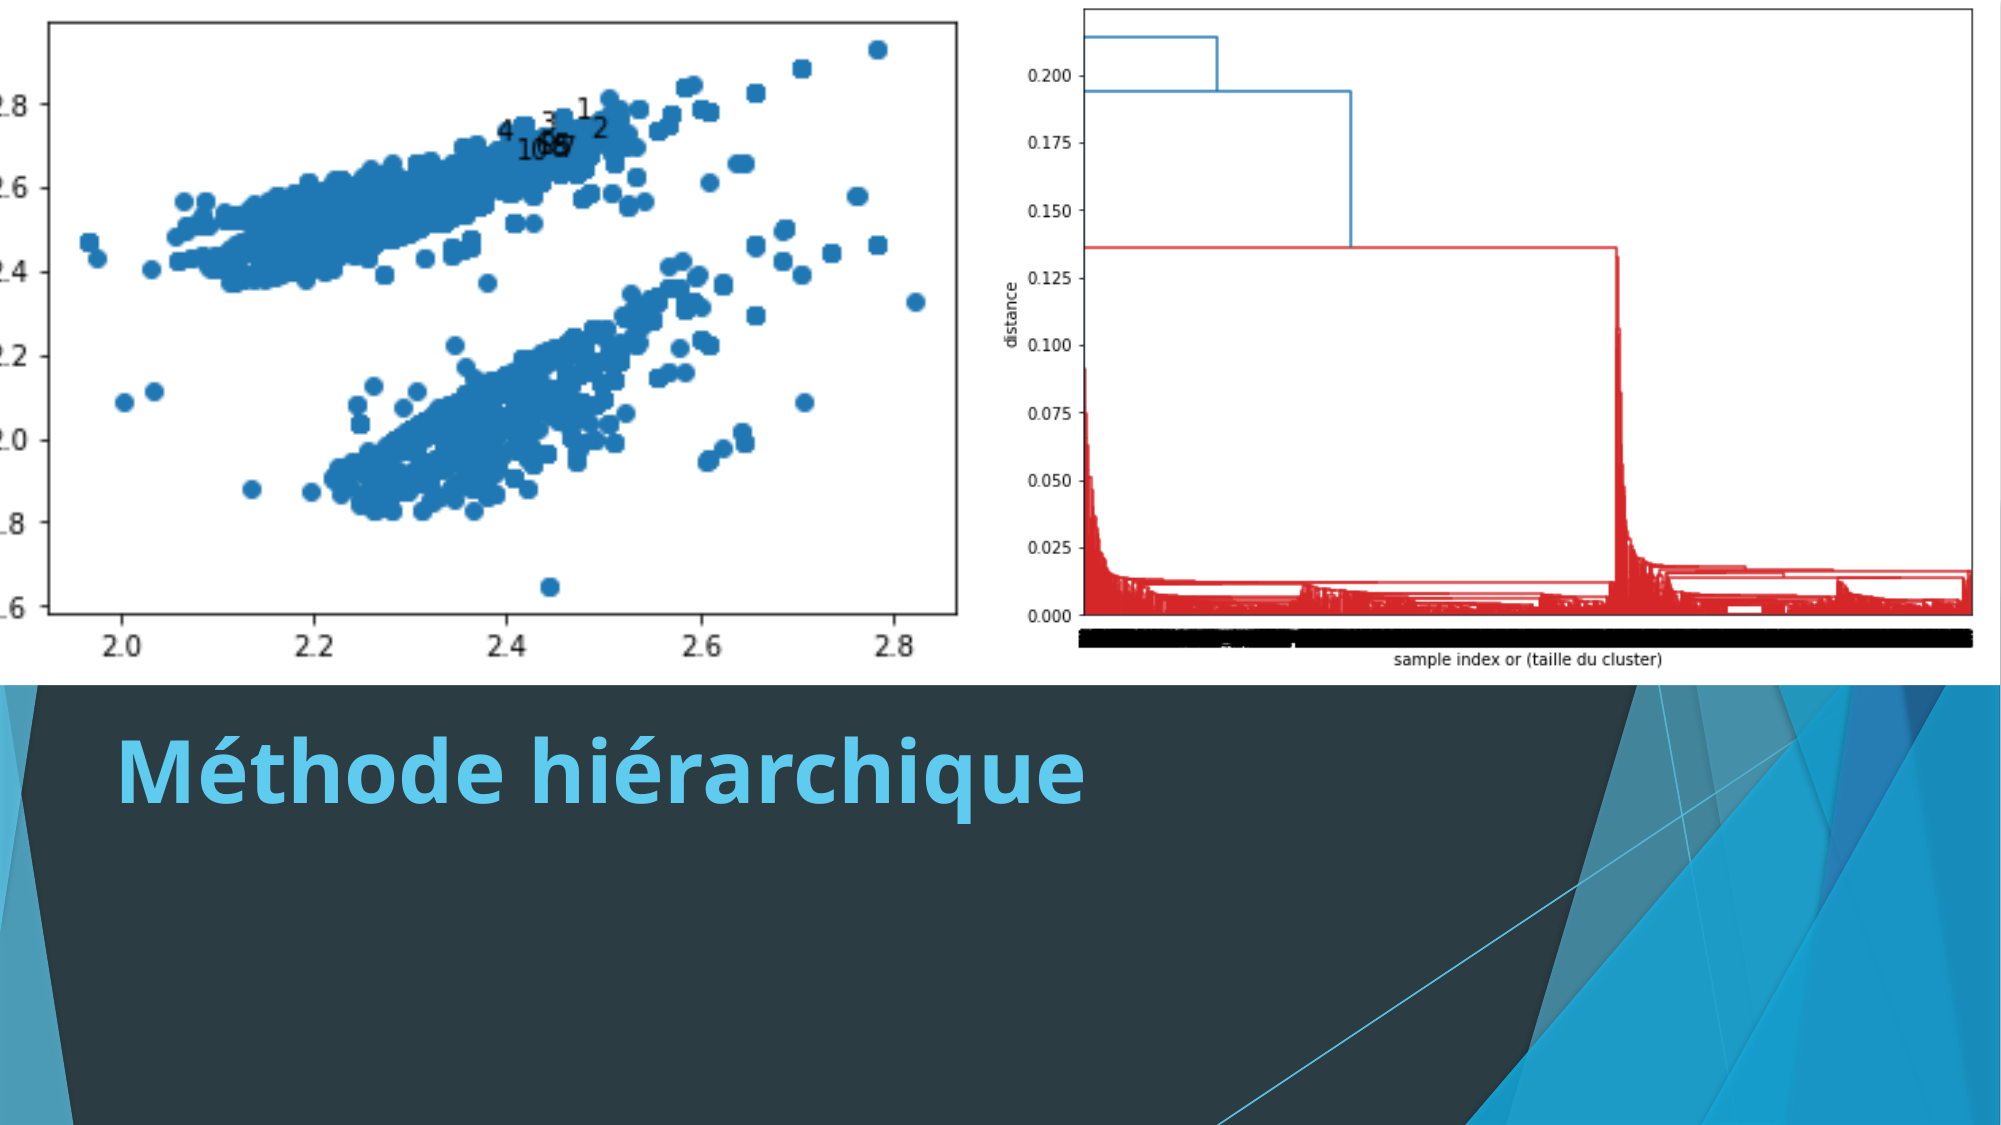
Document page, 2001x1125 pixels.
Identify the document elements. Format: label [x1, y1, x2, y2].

text_box [0, 0, 2000, 1125]
list [992, 7, 1987, 680]
picture [0, 6, 967, 679]
